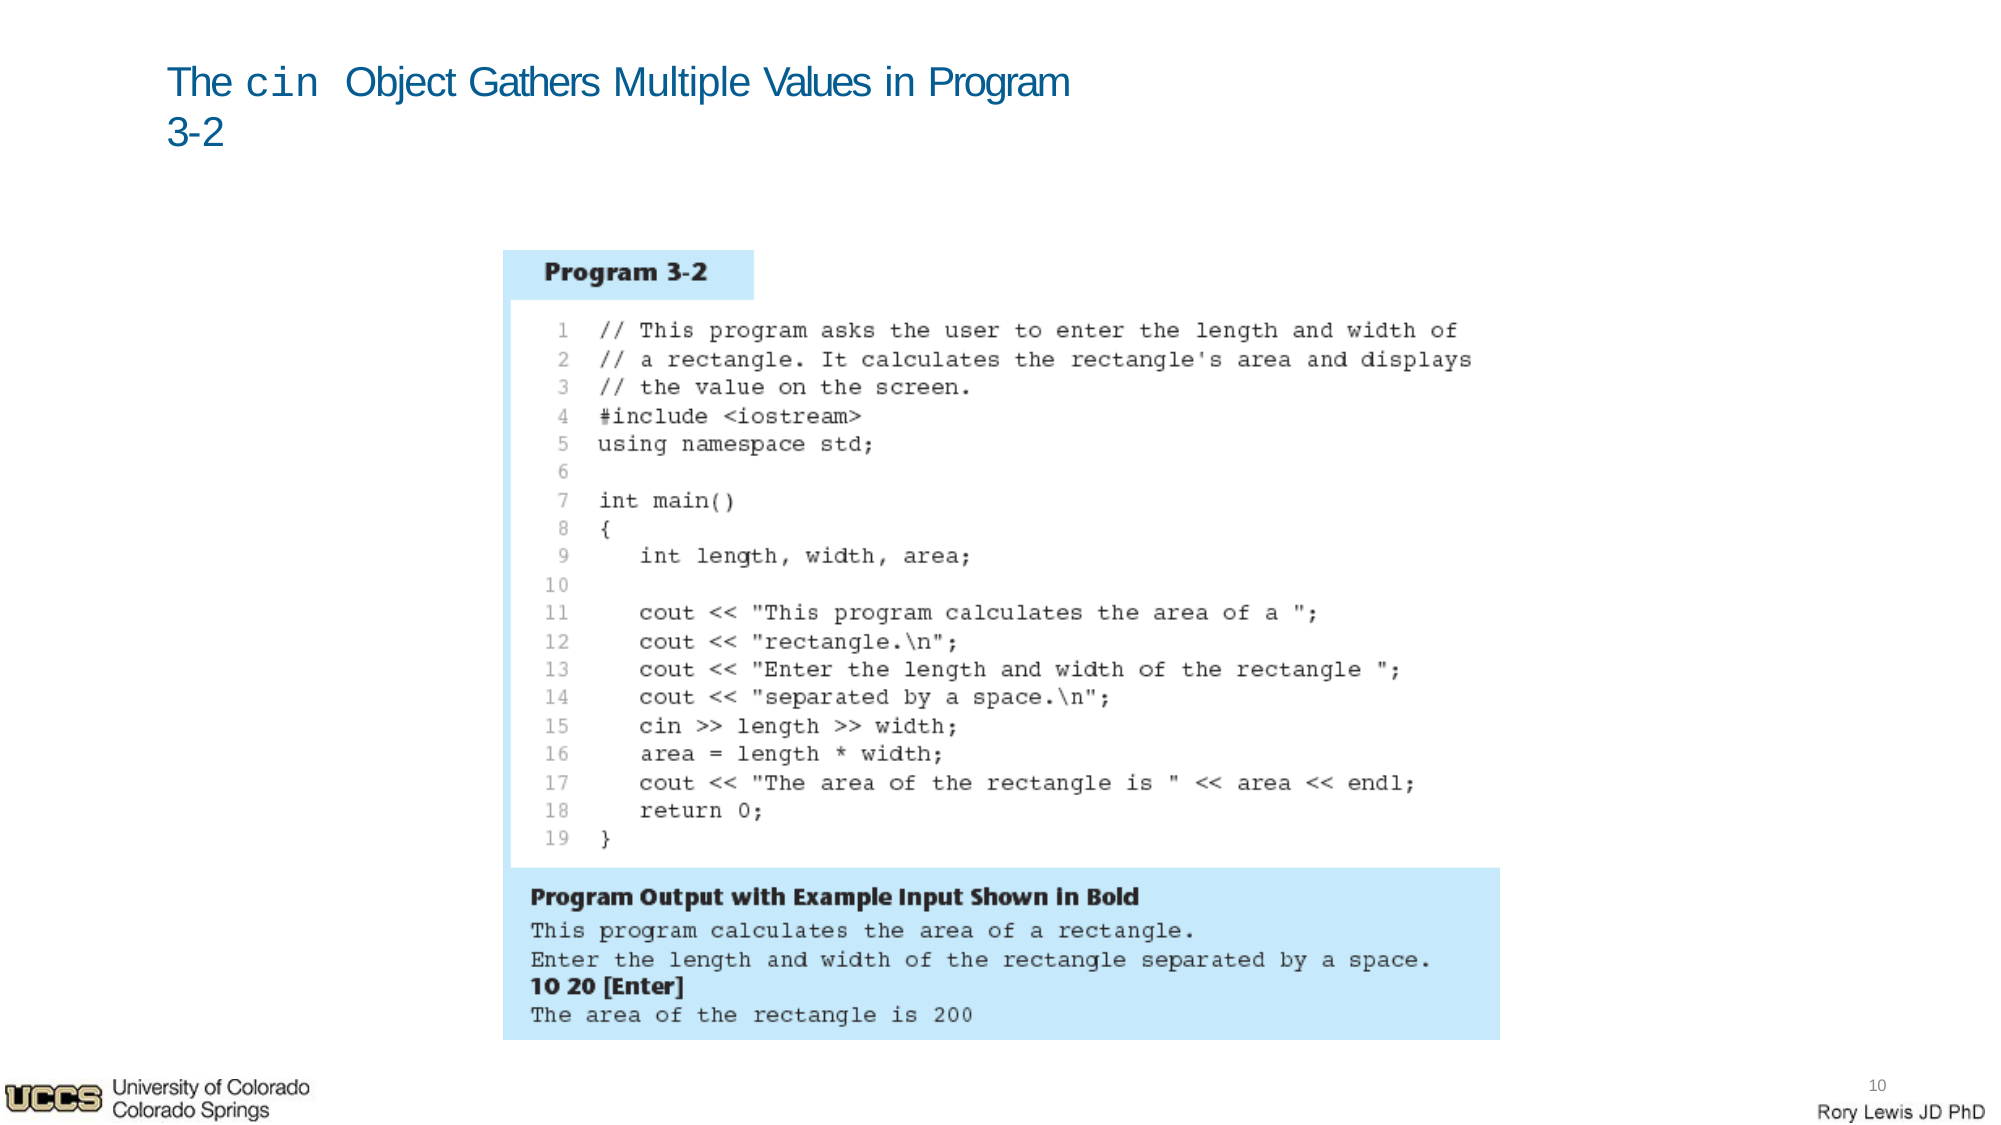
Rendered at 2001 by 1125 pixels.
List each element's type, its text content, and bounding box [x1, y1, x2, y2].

picture [1895, 1079, 1985, 1123]
title The cin Object Gathers Multiple Values in Program 3-2 [164, 52, 1092, 243]
picture [502, 250, 1501, 1040]
slide_number 10 [1862, 1073, 1895, 1125]
picture [5, 1079, 1862, 1123]
